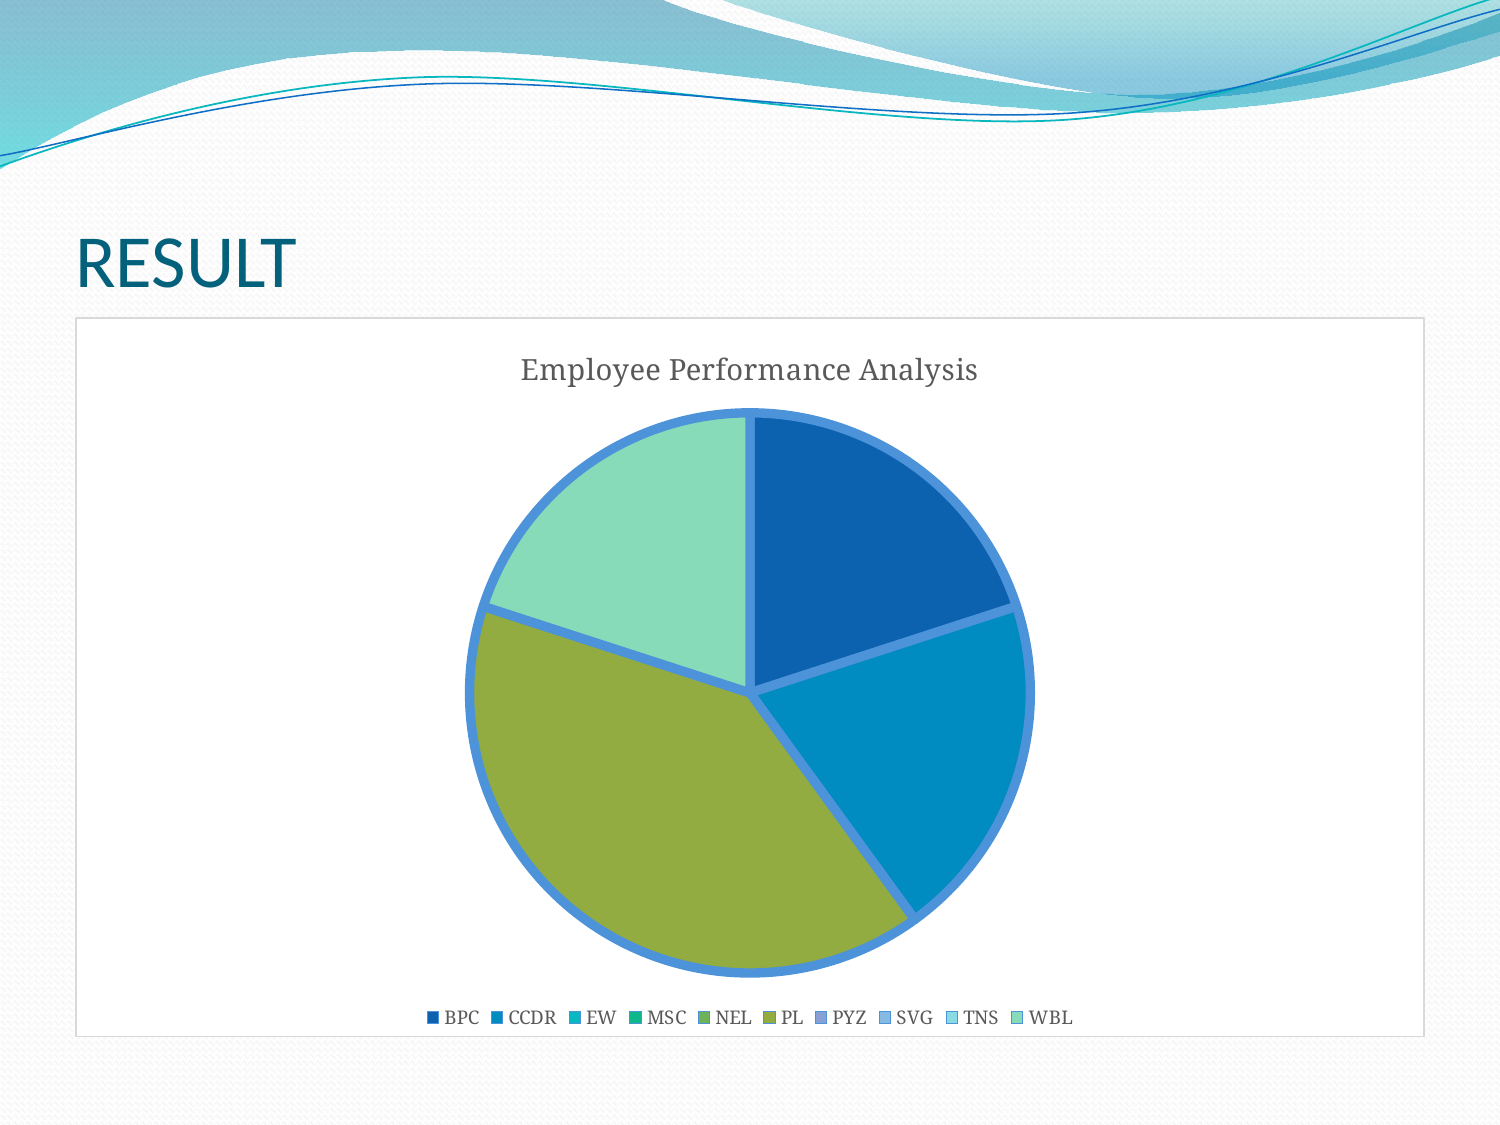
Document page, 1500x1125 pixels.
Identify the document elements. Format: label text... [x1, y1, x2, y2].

chart [74, 317, 1426, 1038]
title RESULT [75, 115, 1425, 303]
